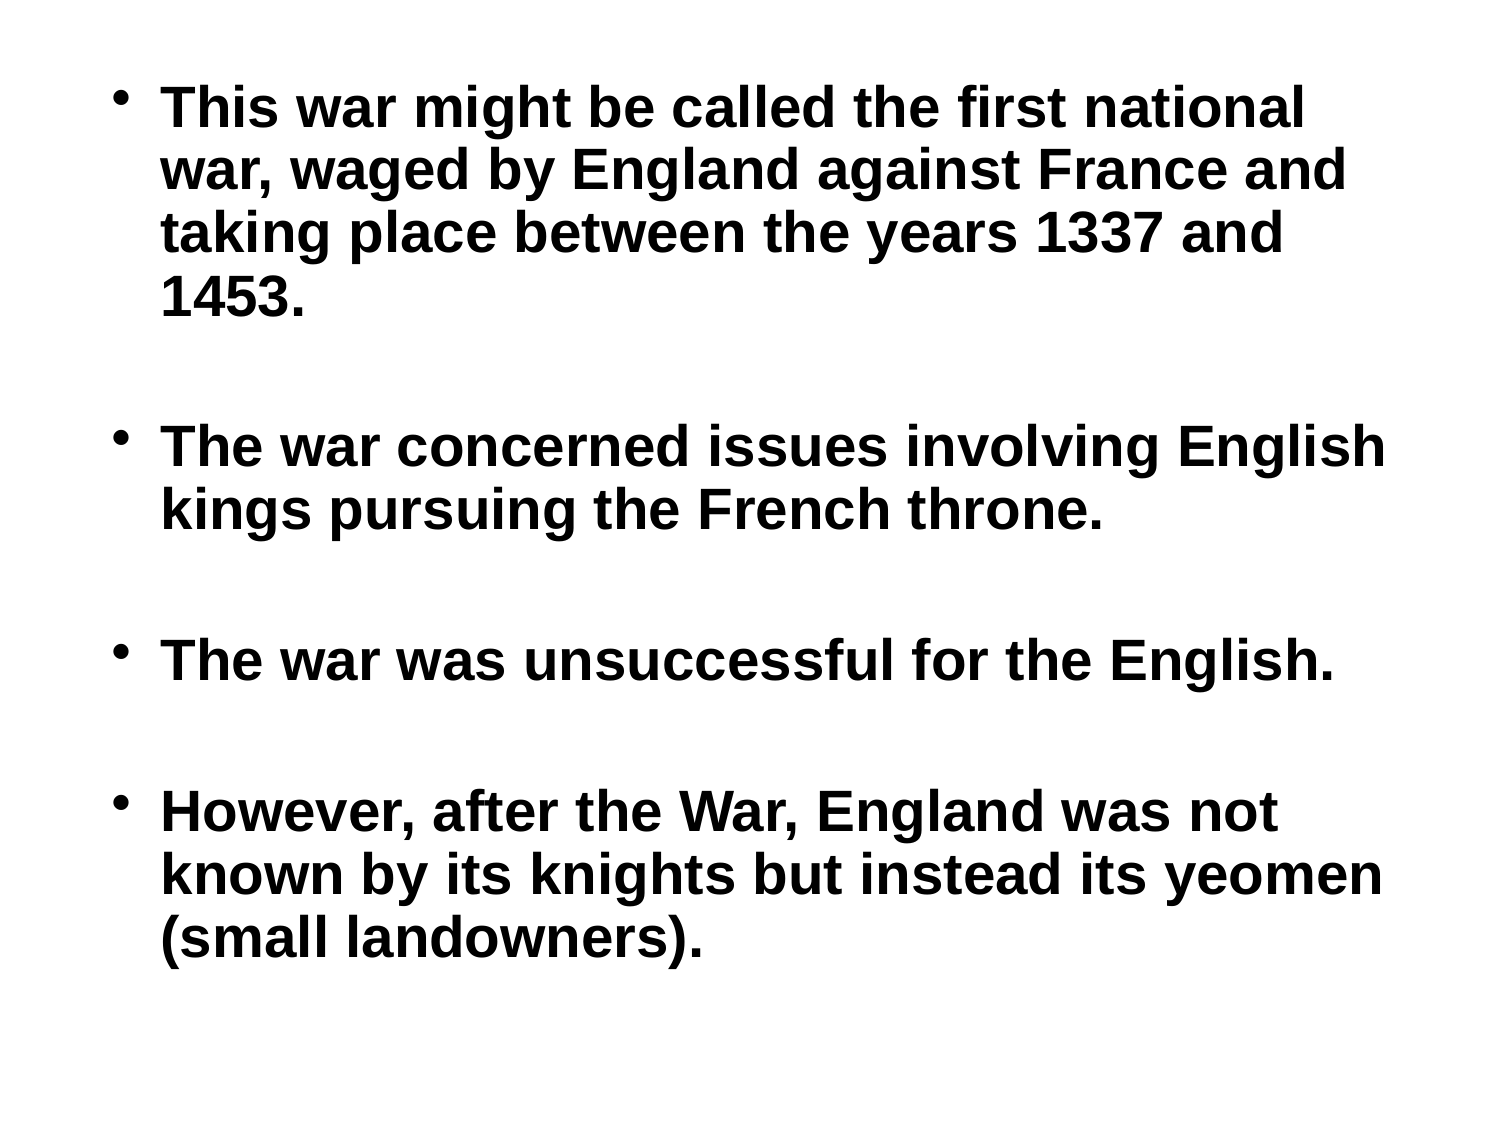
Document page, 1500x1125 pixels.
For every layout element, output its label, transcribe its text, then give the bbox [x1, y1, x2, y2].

text_box This war might be called the first national war, waged by England against France and taking place between the years 1337 and 1453. The war concerned issues involving English kings pursuing the French throne. The war was unsuccessful for the English. However, after the War, England was not known by its knights but instead its yeomen (small landowners). [96, 69, 1404, 978]
